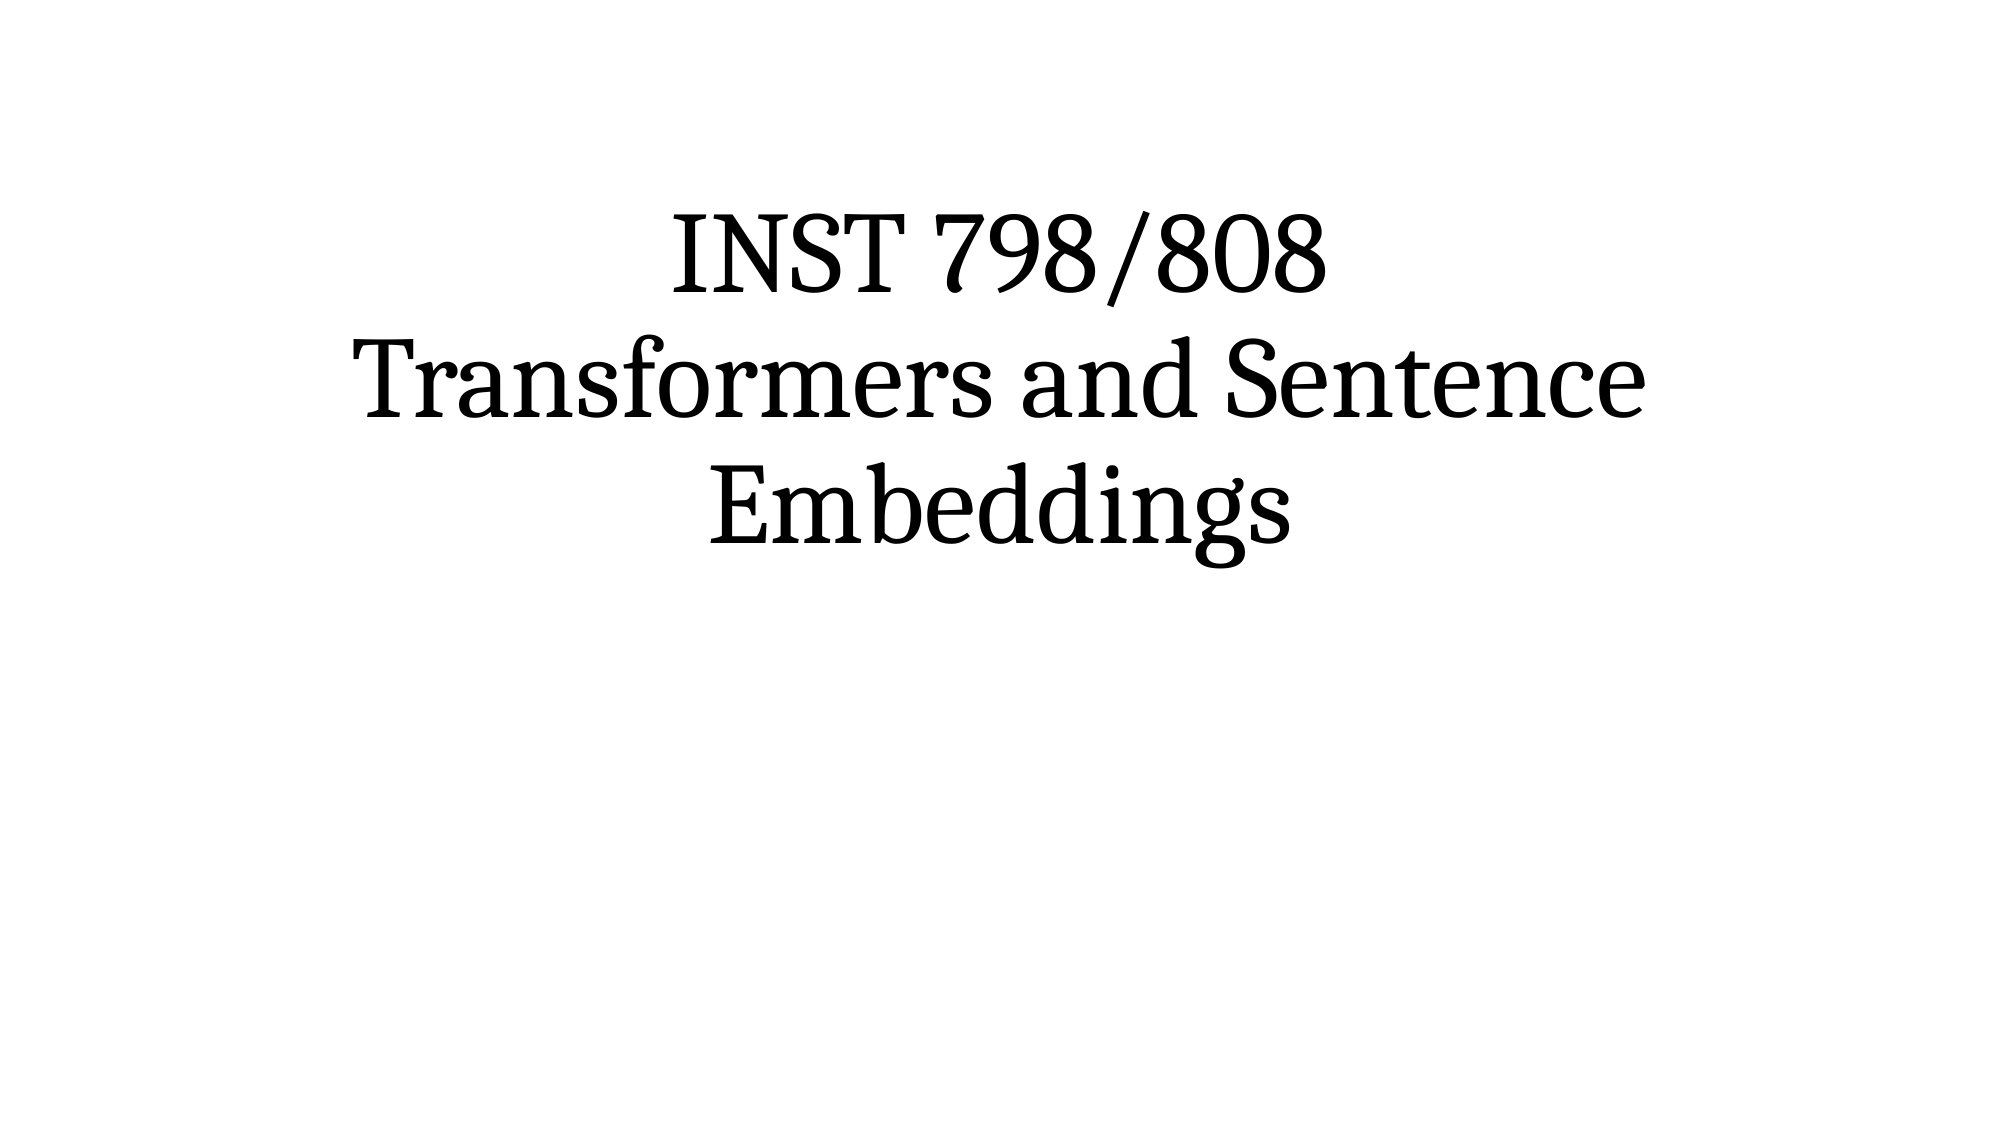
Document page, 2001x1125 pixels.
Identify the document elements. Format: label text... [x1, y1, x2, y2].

title INST 798/808 Transformers and Sentence Embeddings [249, 184, 1750, 576]
